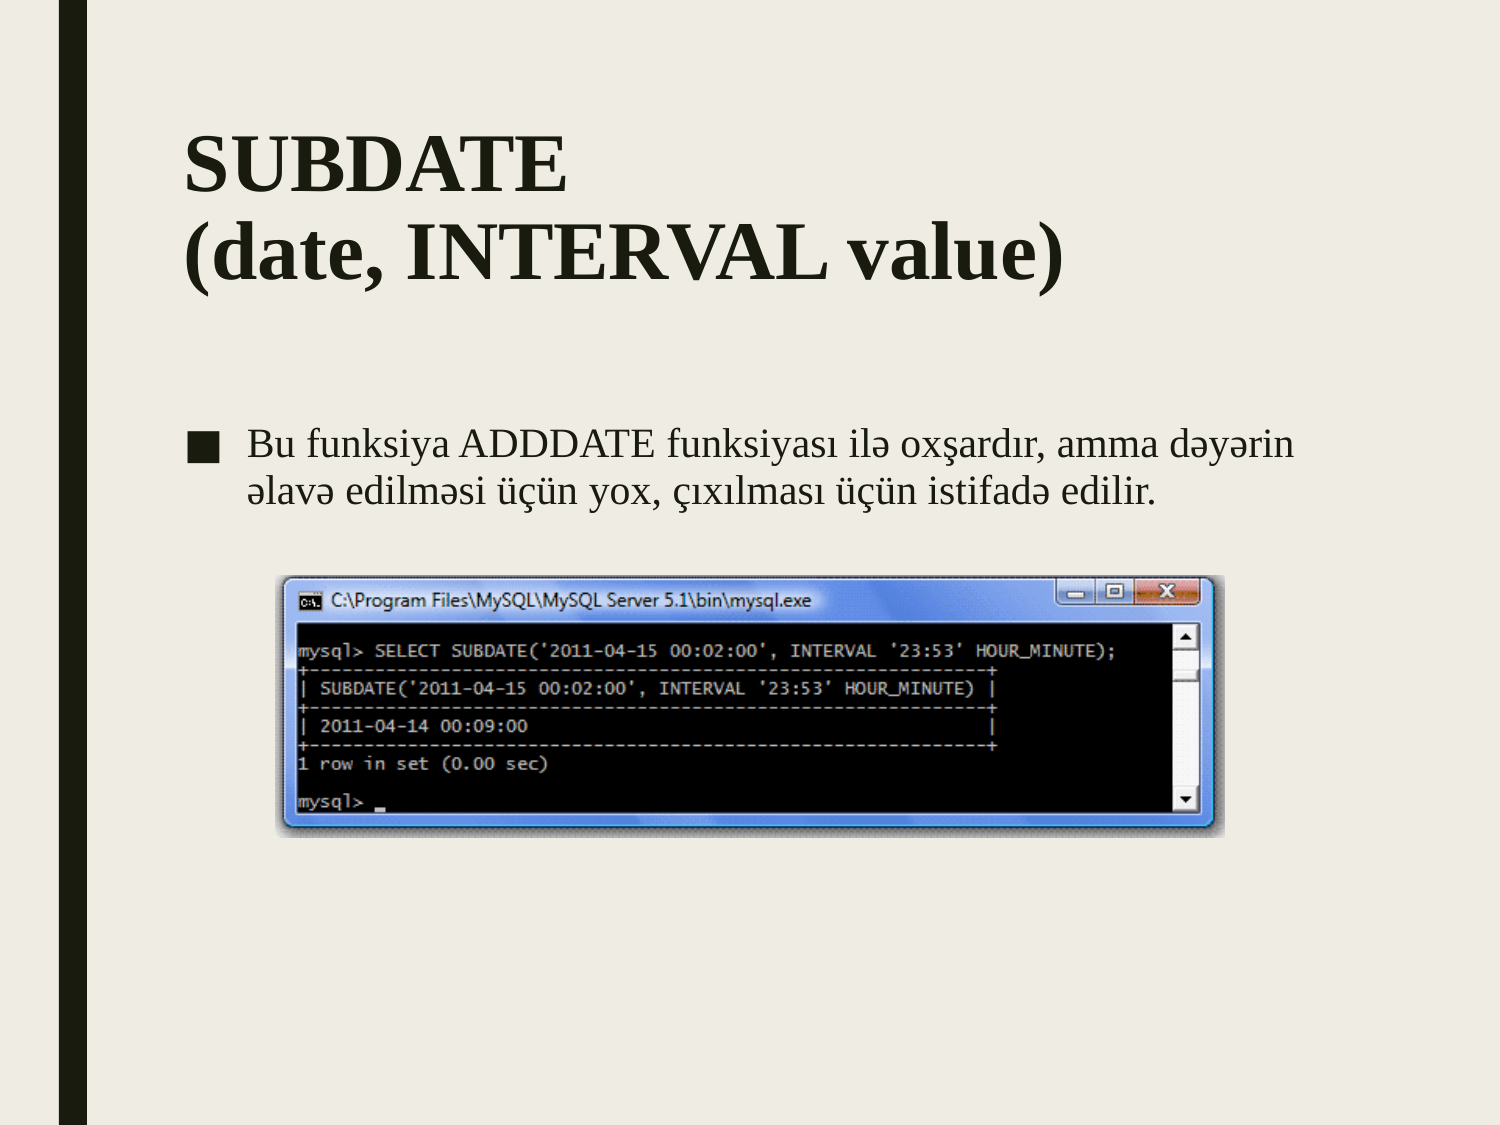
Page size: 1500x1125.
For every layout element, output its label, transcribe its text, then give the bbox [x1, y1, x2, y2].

title SUBDATE (date, INTERVAL value) [168, 112, 1426, 357]
list Bu funksiya ADDDATE funksiyası ilə oxşardır, amma dəyərin əlavə edilməsi üçün yox, çıxılması üçün istifadə edilir. [168, 412, 1351, 550]
picture [274, 574, 1226, 838]
